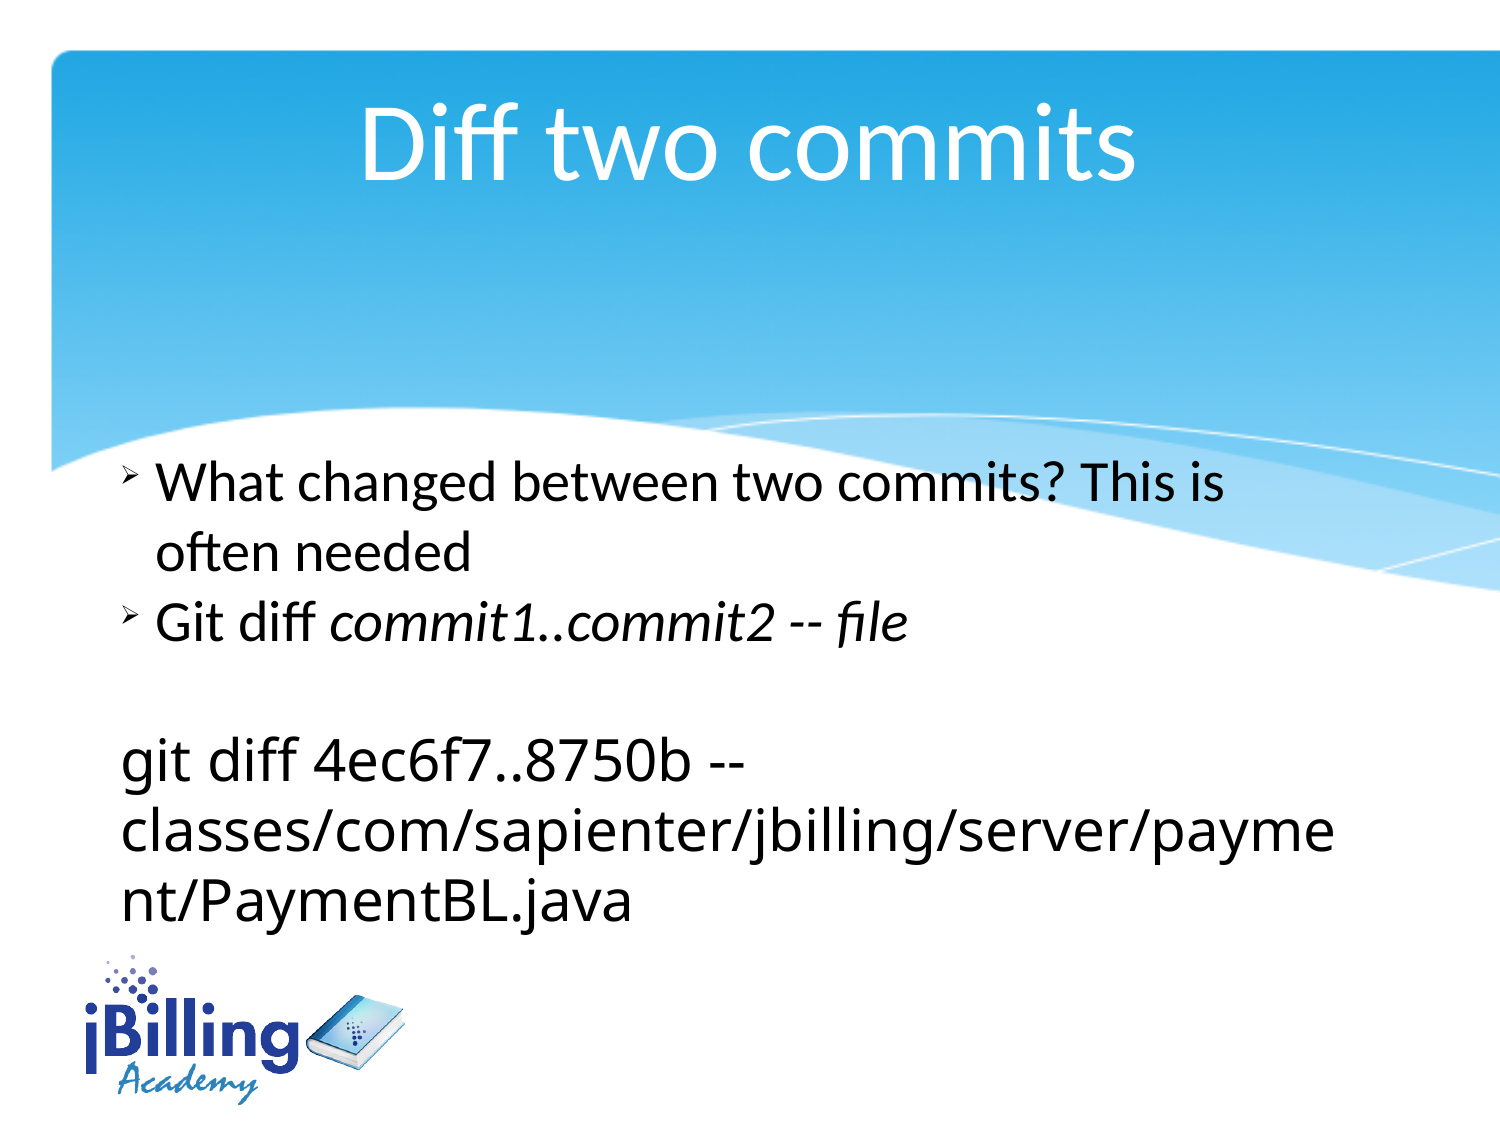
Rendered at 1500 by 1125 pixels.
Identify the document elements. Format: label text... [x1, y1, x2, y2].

text_box What changed between two commits? This is often needed Git diff commit1..commit2 -- file git diff 4ec6f7..8750b -- classes/com/sapienter/jbilling/server/payment/PaymentBL.java [105, 435, 1354, 941]
text_box Diff two commits [144, 60, 1354, 210]
picture [0, 0, 1500, 1125]
